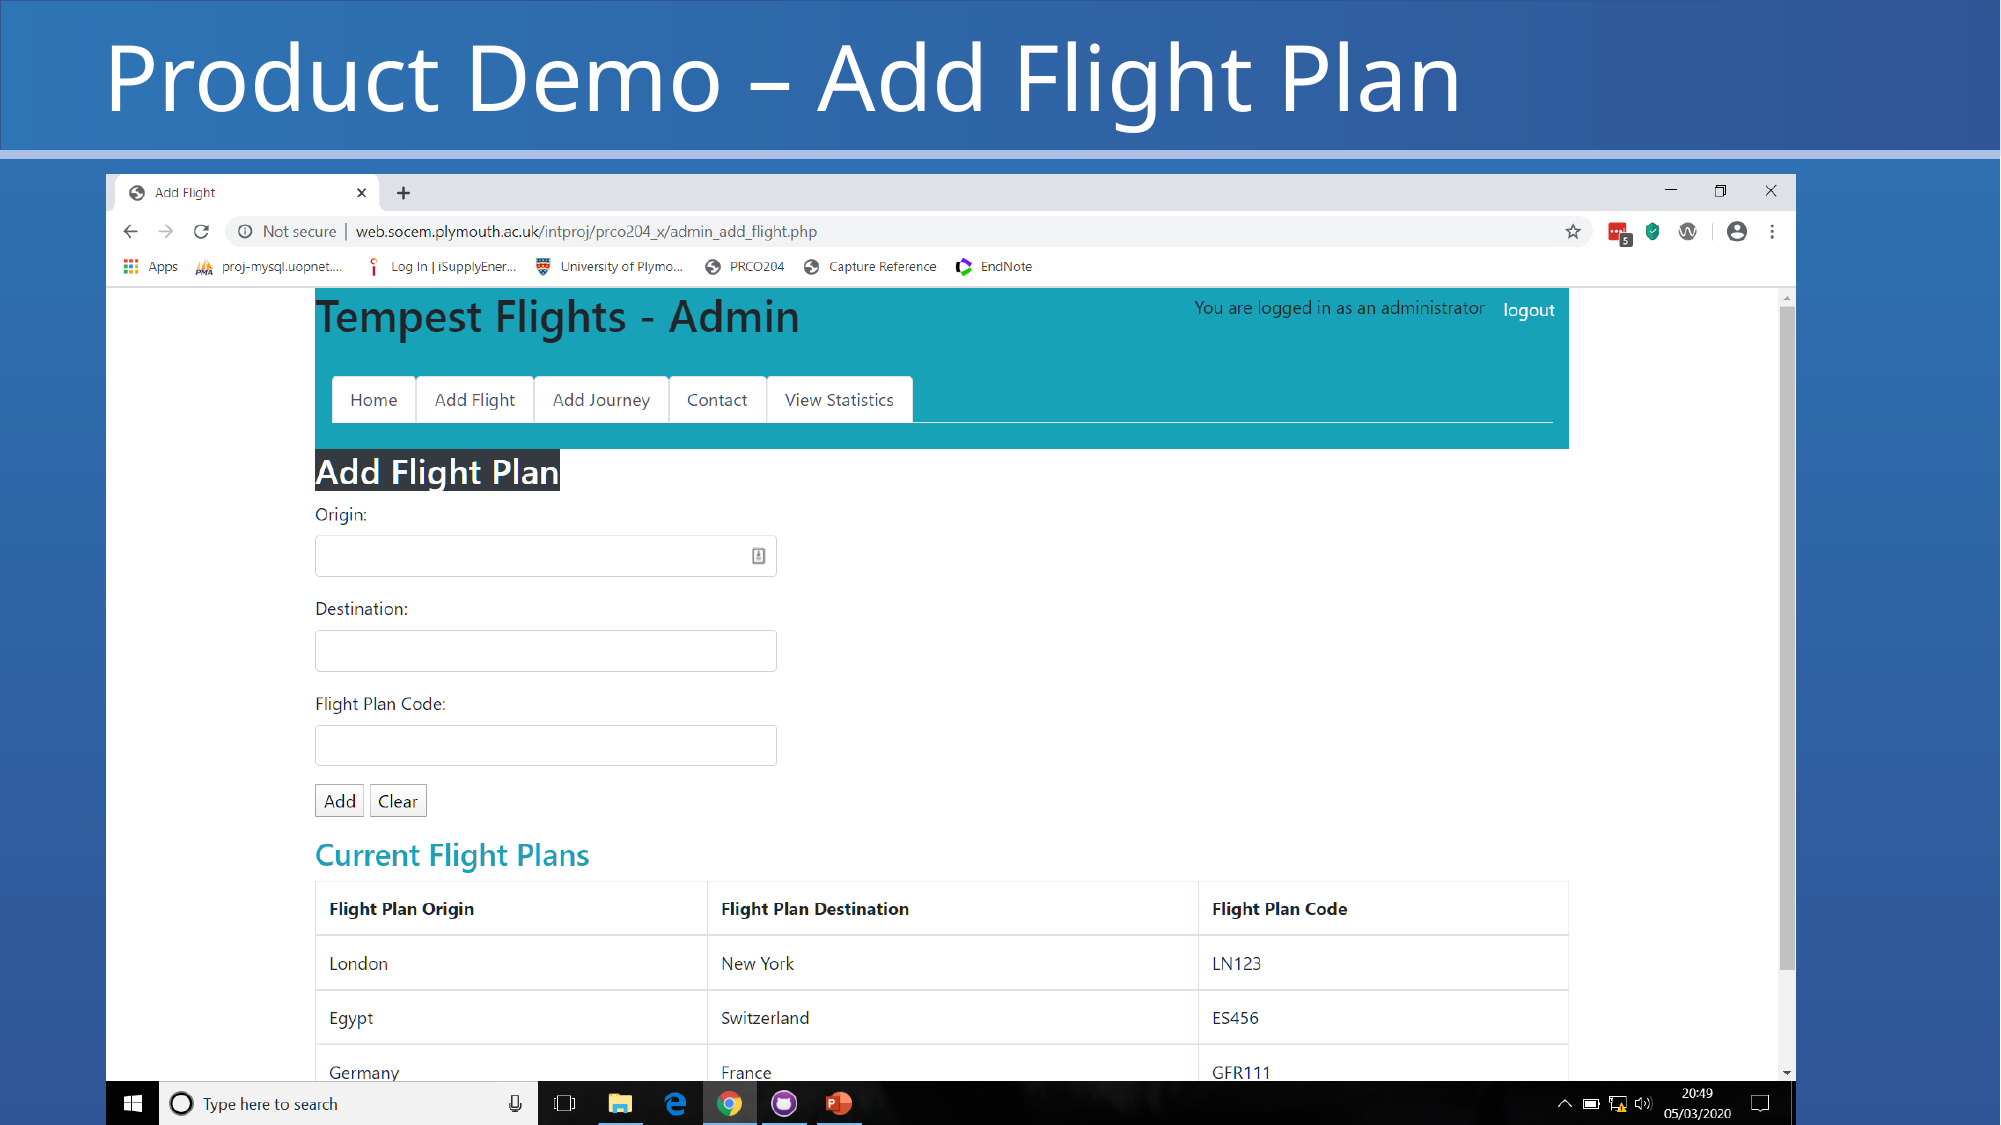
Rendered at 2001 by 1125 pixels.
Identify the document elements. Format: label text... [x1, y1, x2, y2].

picture [106, 174, 1796, 1125]
title Product Demo – Add Flight Plan [88, 0, 1814, 191]
